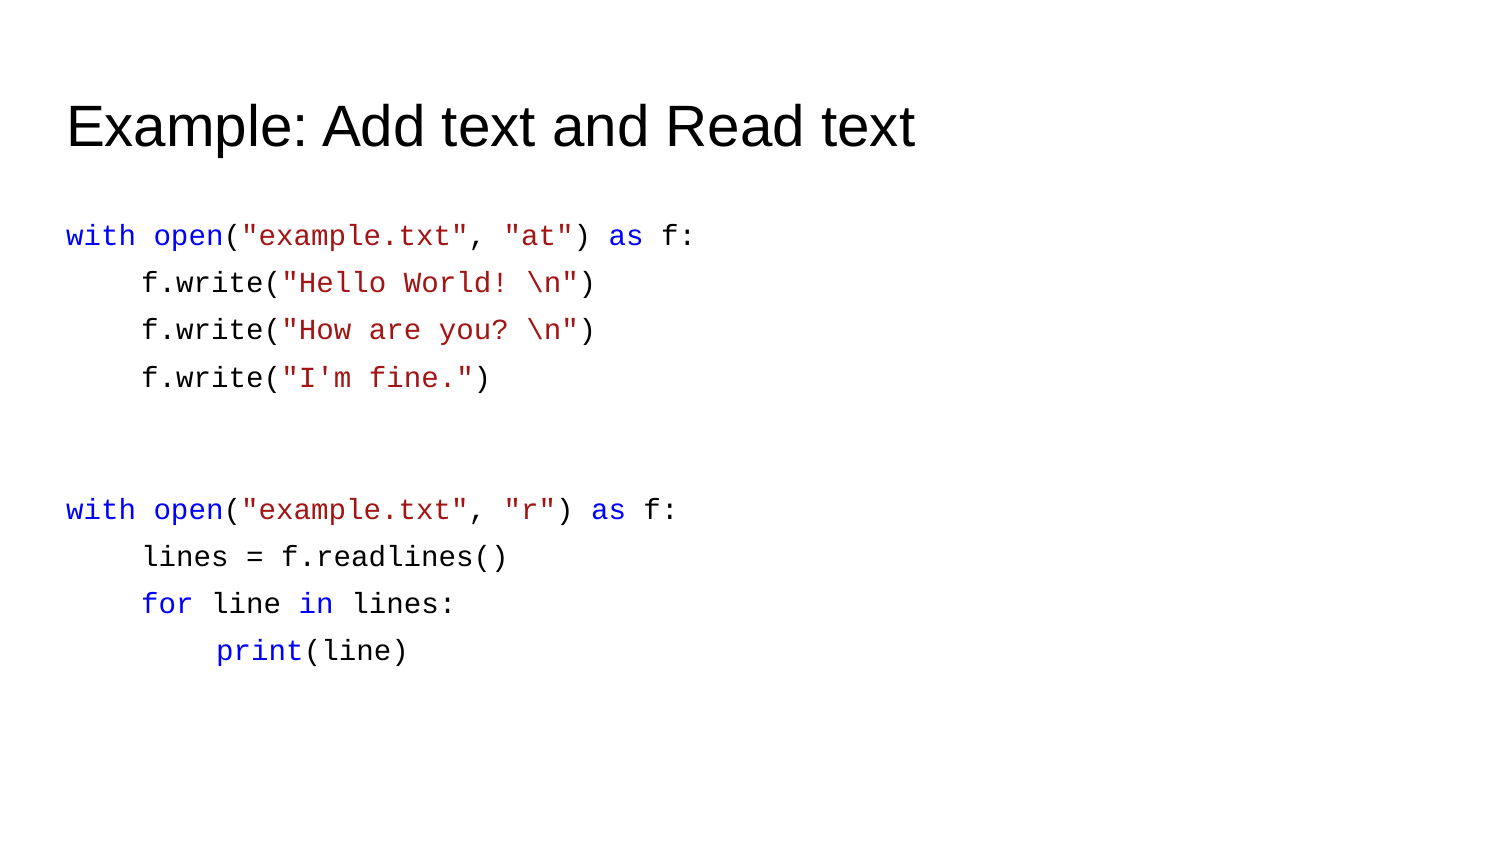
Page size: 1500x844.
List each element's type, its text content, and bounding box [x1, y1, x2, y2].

list with open("example.txt", "at") as f: f.write("Hello World! \n") f.write("How are you? \n") f.write("I'm fine.") with open("example.txt", "r") as f: lines = f.readlines() for line in lines: print(line) [51, 189, 1449, 750]
title Example: Add text and Read text [51, 72, 1449, 167]
